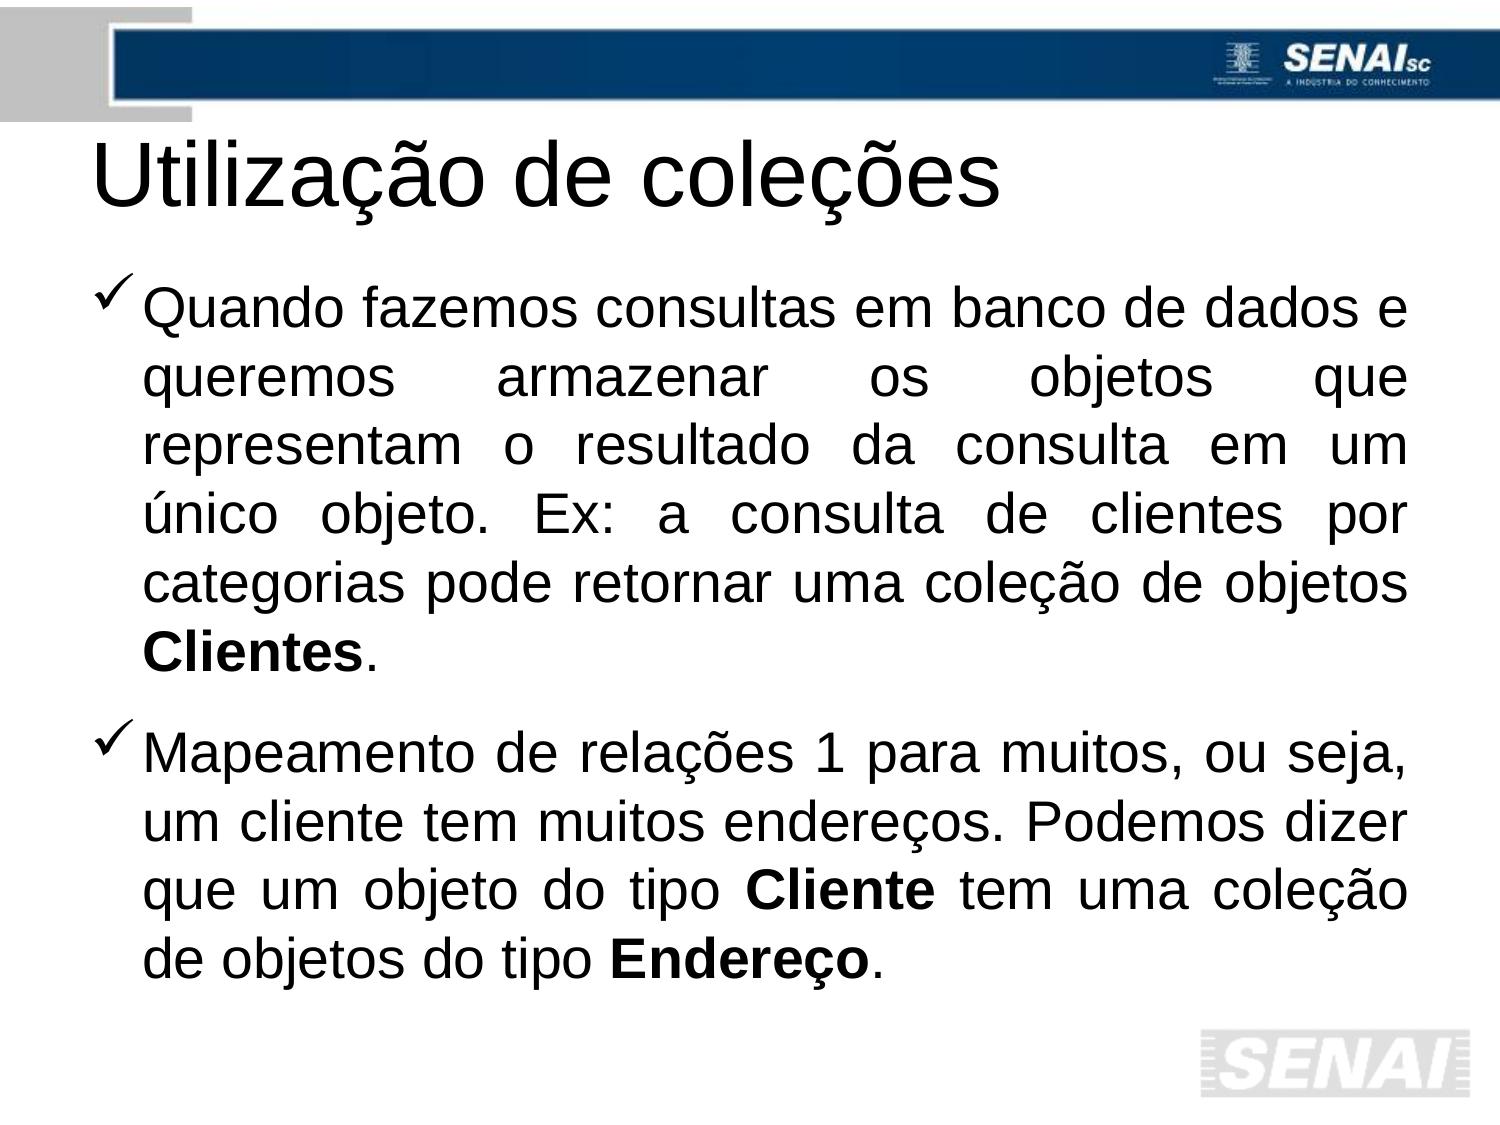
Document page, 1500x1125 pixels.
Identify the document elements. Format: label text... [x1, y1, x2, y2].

picture [0, 7, 1500, 122]
title Utilização de coleções [75, 45, 1425, 233]
list Quando fazemos consultas em banco de dados e queremos armazenar os objetos que representam o resultado da consulta em um único objeto. Ex: a consulta de clientes por categorias pode retornar uma coleção de objetos Clientes. Mapeamento de relações 1 para muitos, ou seja, um cliente tem muitos endereços. Podemos dizer que um objeto do tipo Cliente tem uma coleção de objetos do tipo Endereço. [75, 262, 1425, 1005]
